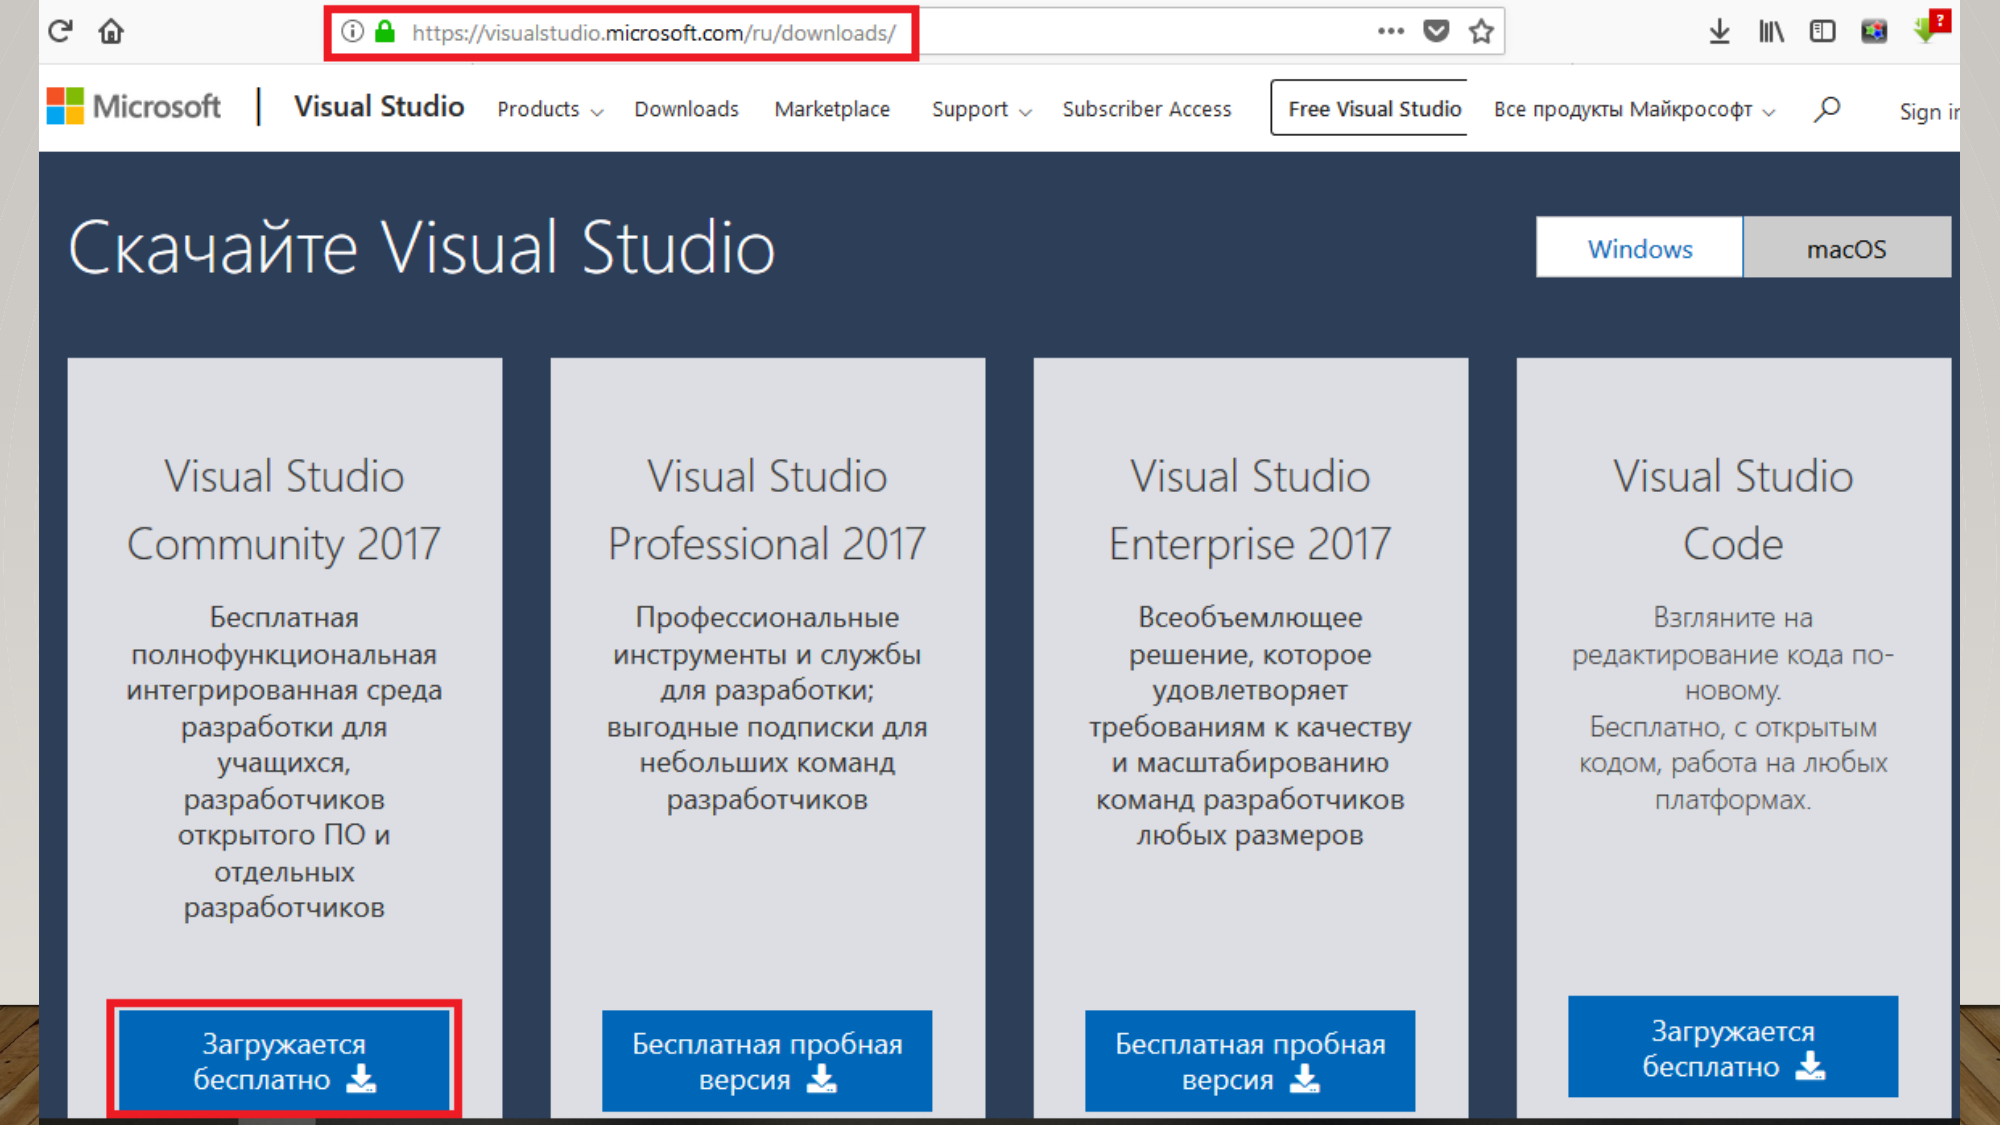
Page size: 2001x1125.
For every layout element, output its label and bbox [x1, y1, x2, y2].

picture [1961, 1005, 2000, 1125]
list [39, 0, 1961, 1125]
picture [0, 1005, 39, 1125]
